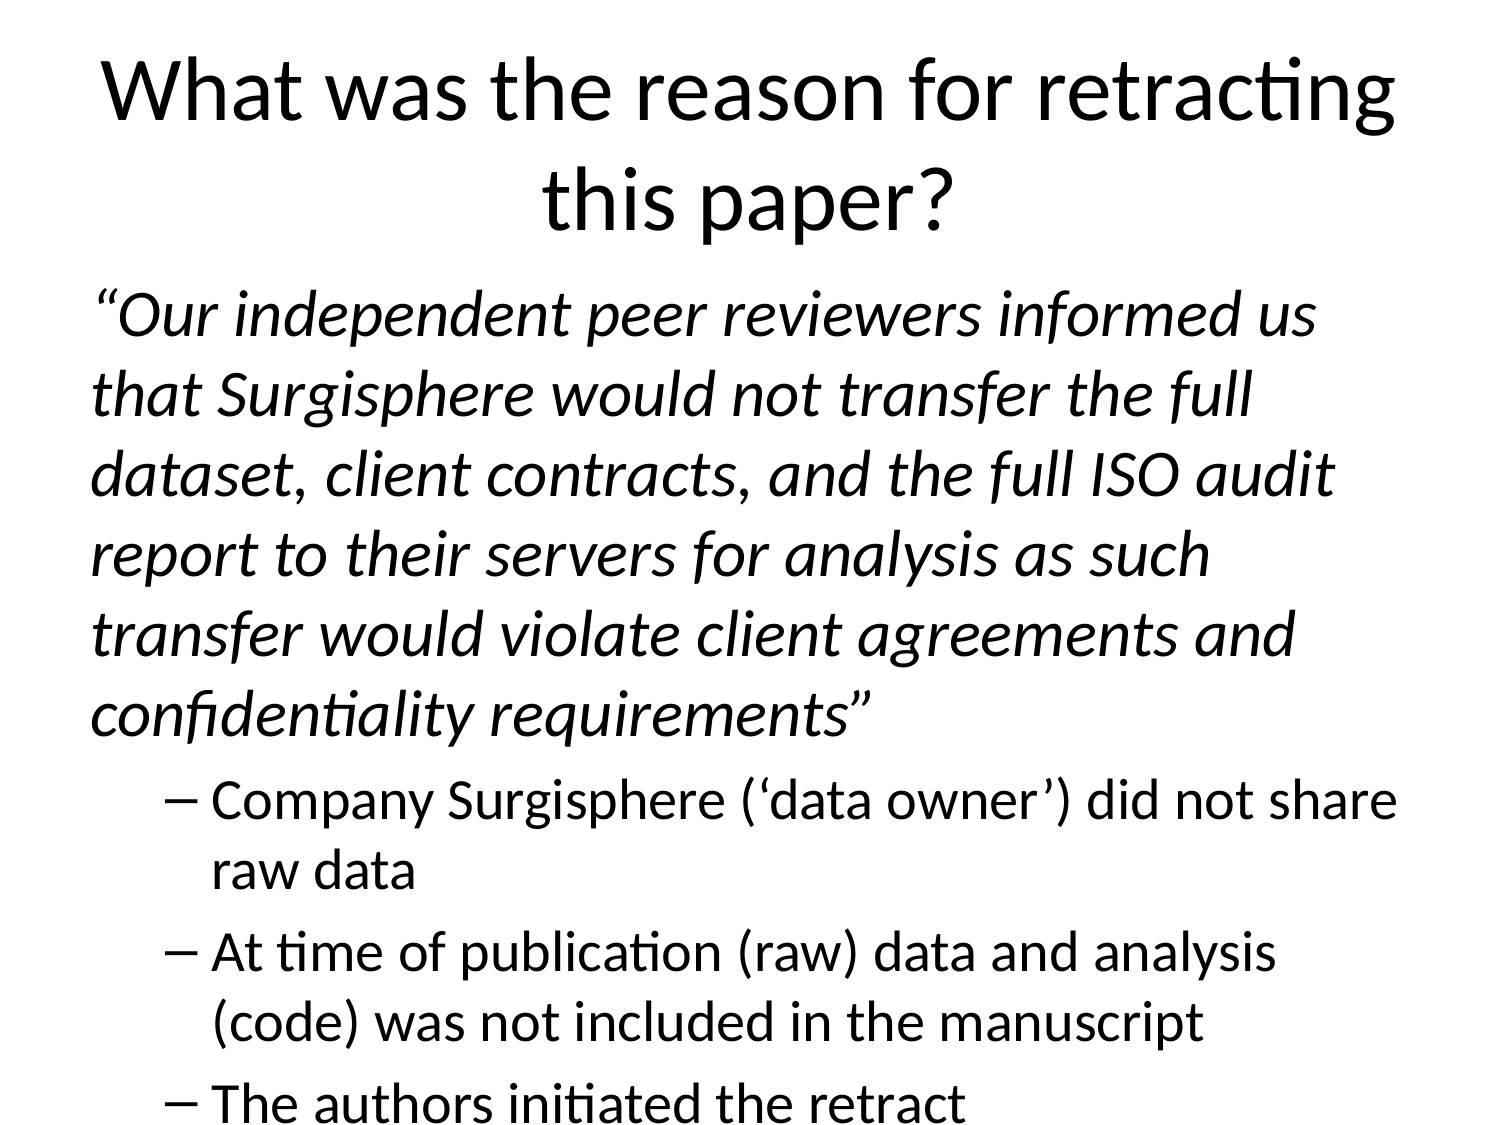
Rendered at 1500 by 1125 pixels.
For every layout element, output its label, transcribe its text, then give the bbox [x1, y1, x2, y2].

title What was the reason for retracting this paper? [75, 45, 1425, 233]
list “Our independent peer reviewers informed us that Surgisphere would not transfer the full dataset, client contracts, and the full ISO audit report to their servers for analysis as such transfer would violate client agreements and confidentiality requirements” Company Surgisphere (‘data owner’) did not share raw data At time of publication (raw) data and analysis (code) was not included in the manuscript The authors initiated the retract https://www.sciencemag.org/news/2020/06/two-elite-medical-journals-retract-coronavirus-papers-over-data-integrity-questions [75, 262, 1425, 1005]
